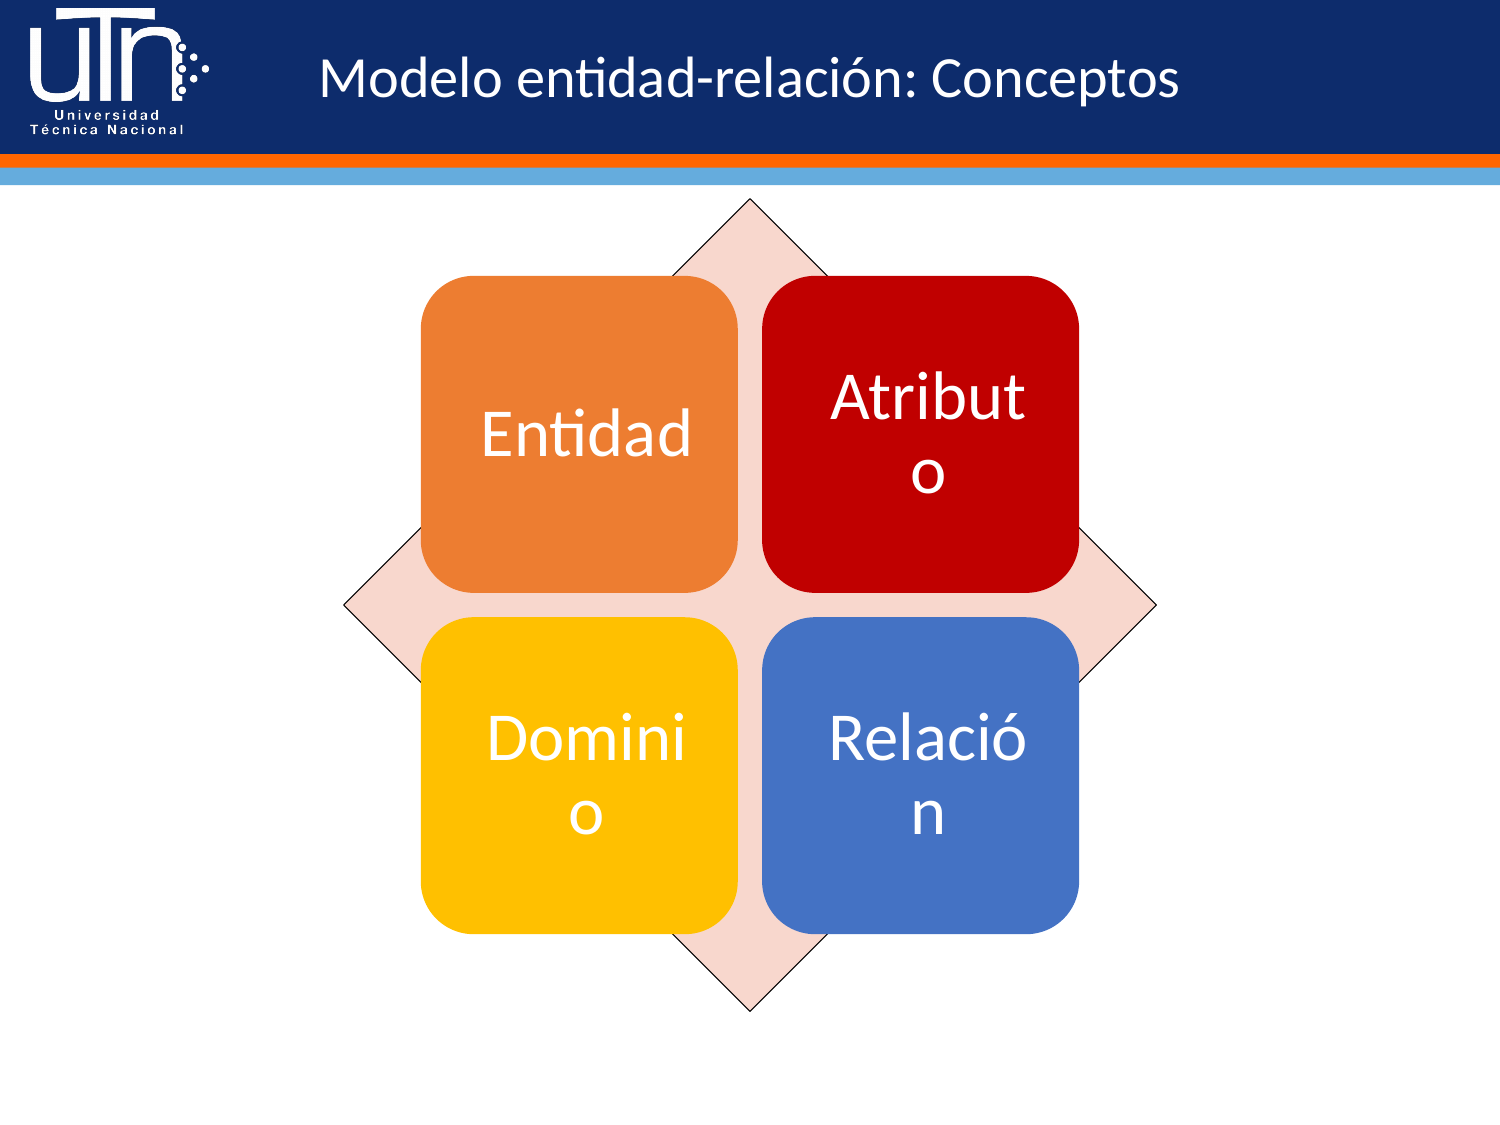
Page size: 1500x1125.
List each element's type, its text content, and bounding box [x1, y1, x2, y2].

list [103, 198, 1397, 1012]
title Modelo entidad-relación: Conceptos [0, 0, 1500, 154]
